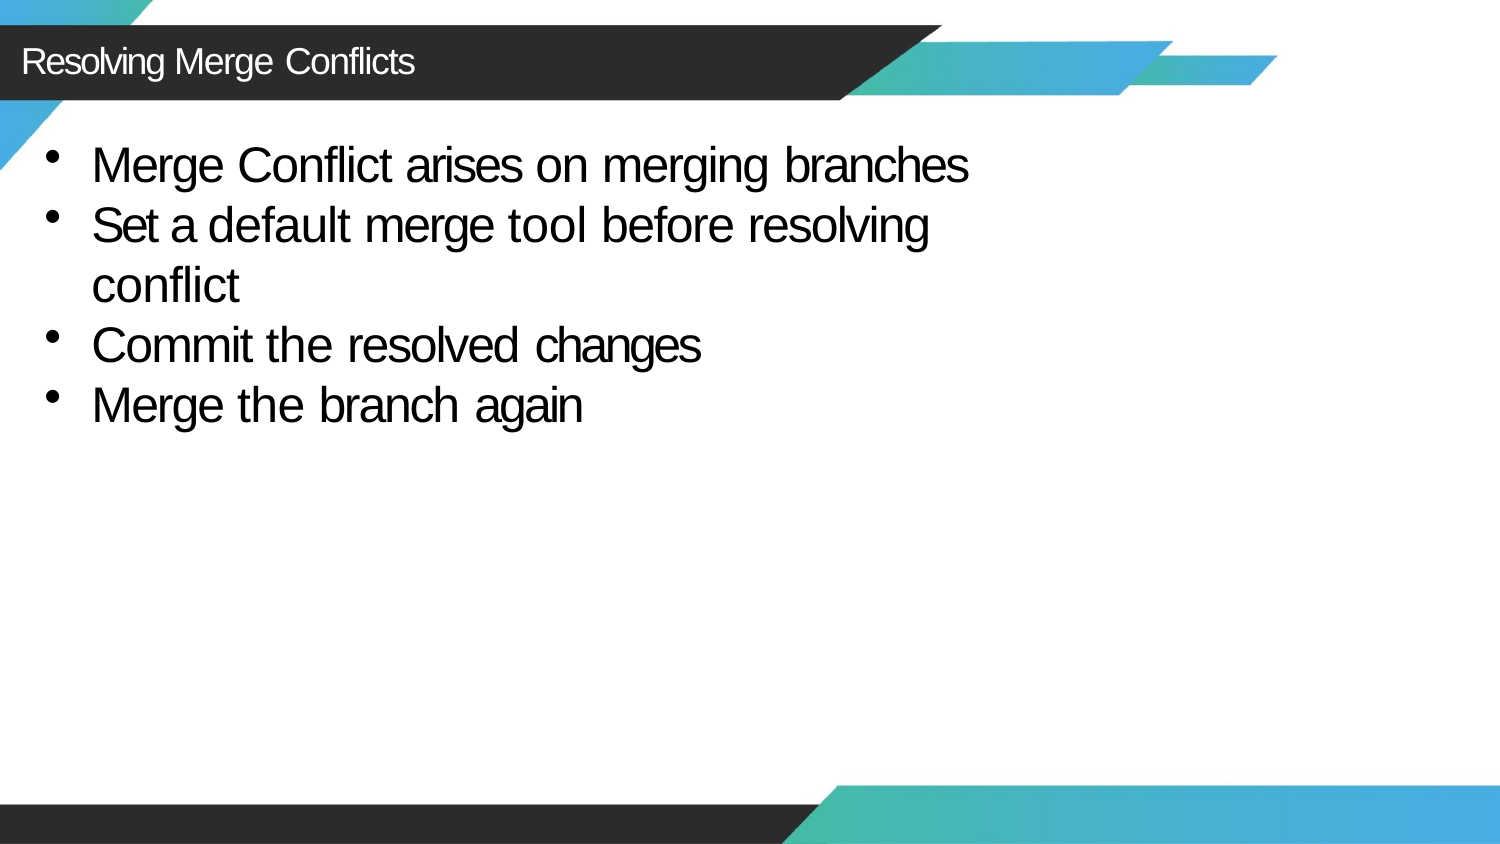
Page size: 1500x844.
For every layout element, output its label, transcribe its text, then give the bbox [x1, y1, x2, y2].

picture [0, 0, 1500, 844]
text_box Resolving Merge Conflicts Merge Conflict arises on merging branches Set a default merge tool before resolving conflict Commit the resolved changes Merge the branch again [18, 34, 1080, 433]
